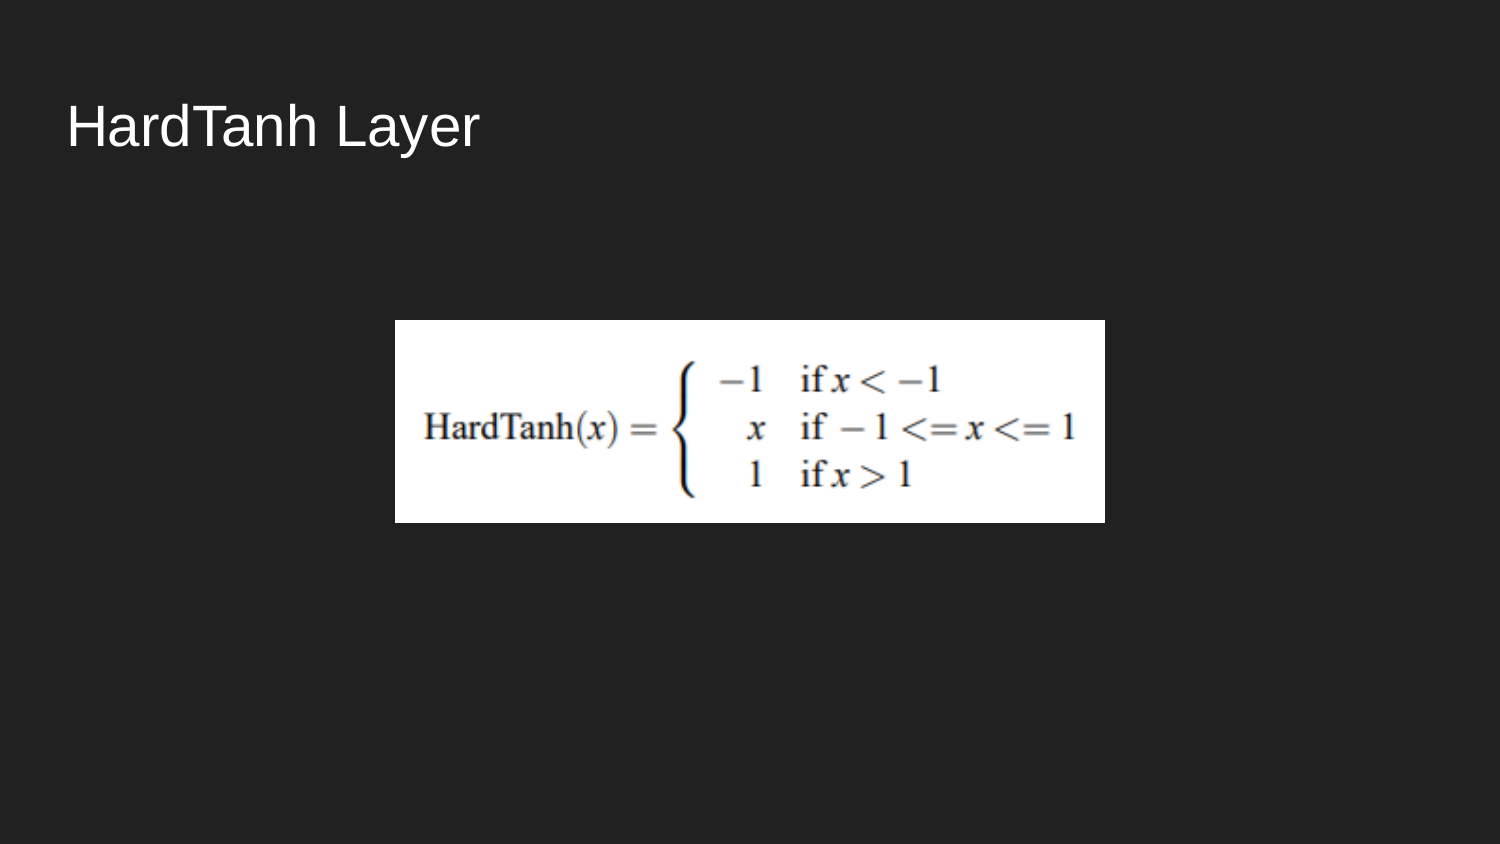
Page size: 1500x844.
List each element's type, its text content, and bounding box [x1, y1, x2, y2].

title HardTanh Layer [51, 72, 1449, 167]
picture [395, 320, 1105, 523]
